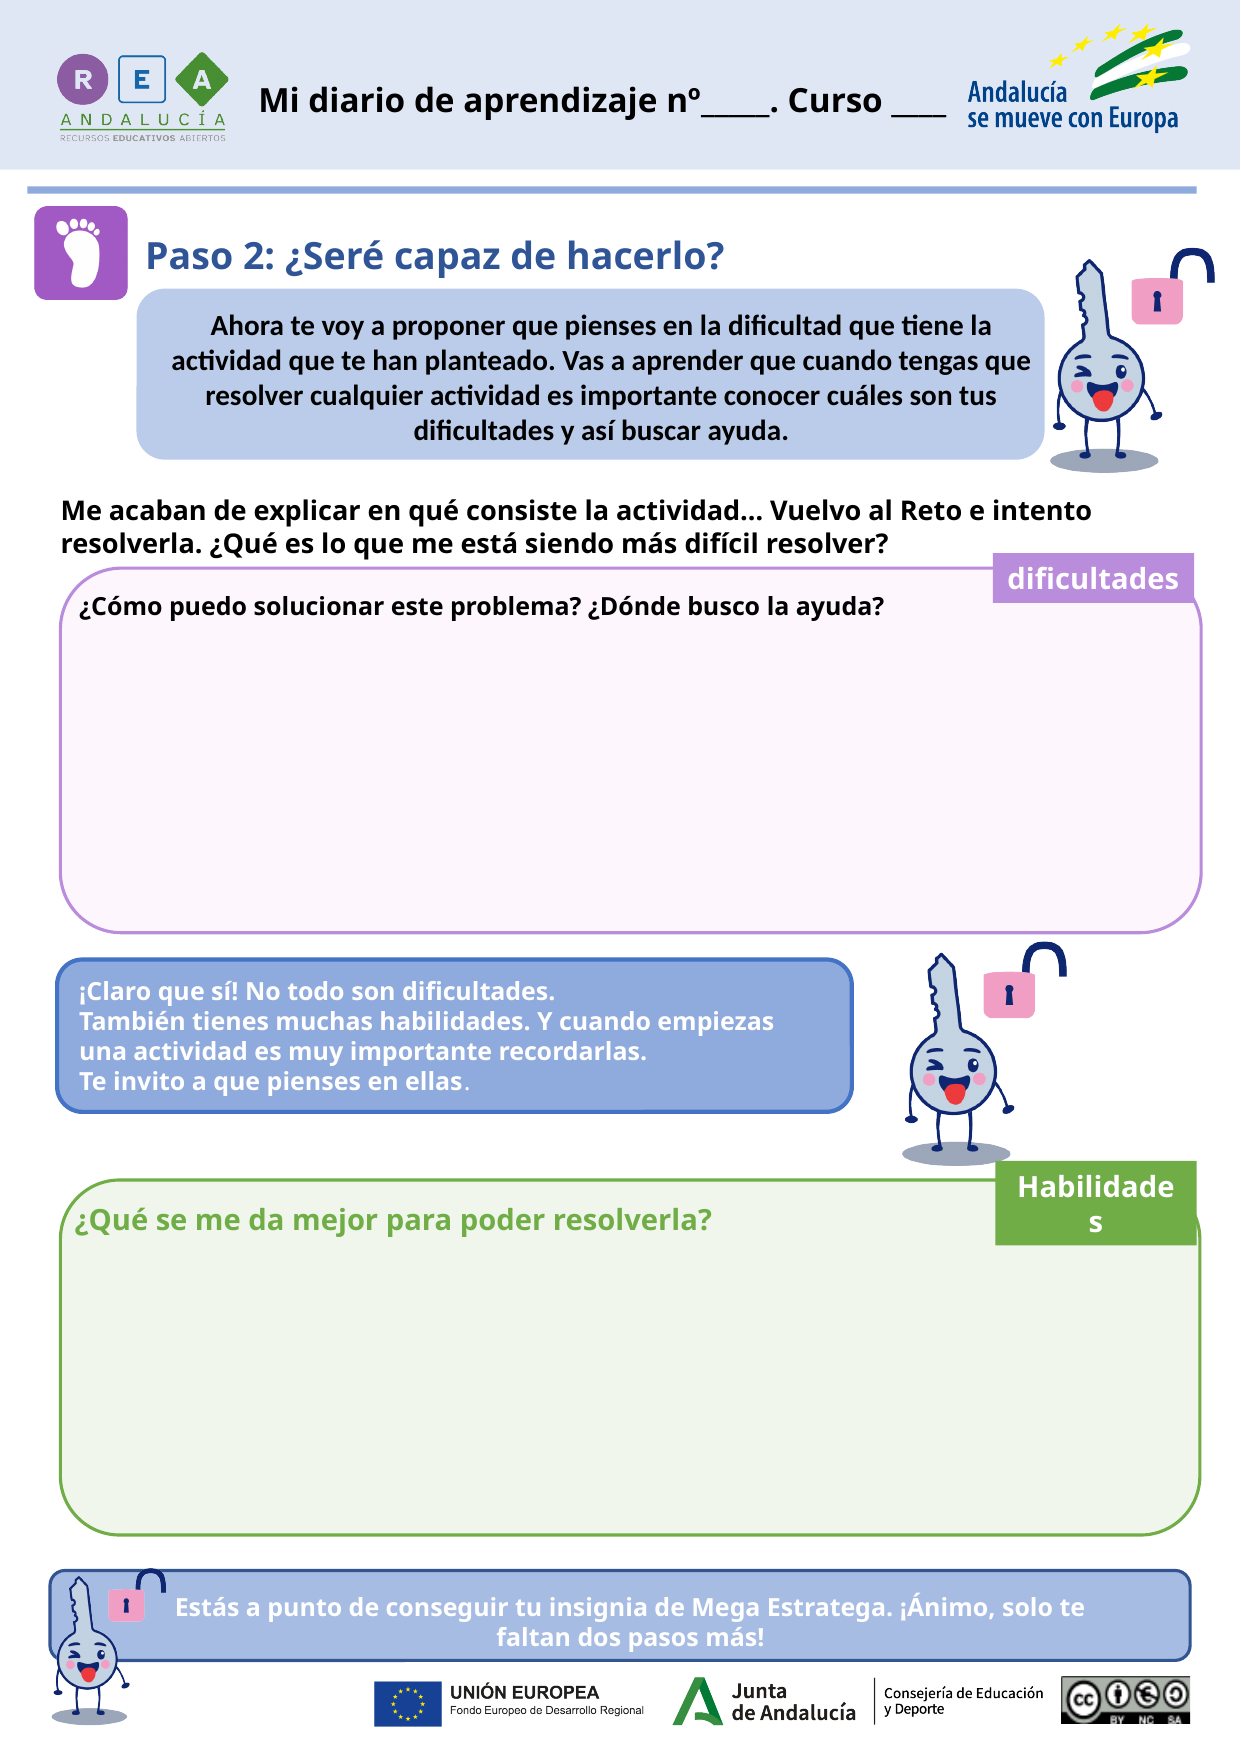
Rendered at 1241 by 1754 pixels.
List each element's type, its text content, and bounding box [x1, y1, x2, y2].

text_box ¿Qué se me da mejor para poder resolverla? [59, 1193, 728, 1244]
text_box ¡Claro que sí! No todo son dificultades. También tienes muchas habilidades. Y cuando empiezas una actividad es muy importante recordarlas. Te invito a que pienses en ellas. [55, 957, 838, 1114]
picture [11, 1553, 194, 1736]
text_box Habilidades [993, 1159, 1199, 1248]
text_box [0, 0, 1241, 172]
text_box [58, 1177, 1202, 1538]
picture [353, 1651, 1191, 1740]
picture [43, 47, 242, 147]
text_box Paso 2: ¿Seré capaz de hacerlo? [133, 224, 741, 285]
text_box Ahora te voy a proponer que pienses en la dificultad que tiene la actividad que te han planteado. Vas a aprender que cuando tengas que resolver cualquier actividad es importante conocer cuáles son tus dificultades y así buscar ayuda. [147, 298, 987, 454]
picture [992, 226, 1241, 487]
text_box [199, 1568, 1193, 1663]
text_box [134, 286, 987, 462]
text_box ¿Cómo puedo solucionar este problema? ¿Dónde busco la ayuda? [64, 582, 901, 628]
text_box [25, 184, 1199, 196]
text_box [58, 567, 1204, 935]
picture [34, 206, 129, 300]
text_box dificultades [991, 551, 1196, 605]
picture [844, 919, 1105, 1181]
text_box Me acaban de explicar en qué consiste la actividad… Vuelvo al Reto e intento resolverla. ¿Qué es lo que me está siendo más difícil resolver? [45, 486, 1187, 567]
picture [961, 21, 1197, 139]
text_box Mi diario de aprendizaje nº_____. Curso ____ [246, 71, 955, 127]
text_box Estás a punto de conseguir tu insignia de Mega Estratega. ¡Ánimo, solo te faltan dos pasos más! [199, 1584, 1138, 1641]
